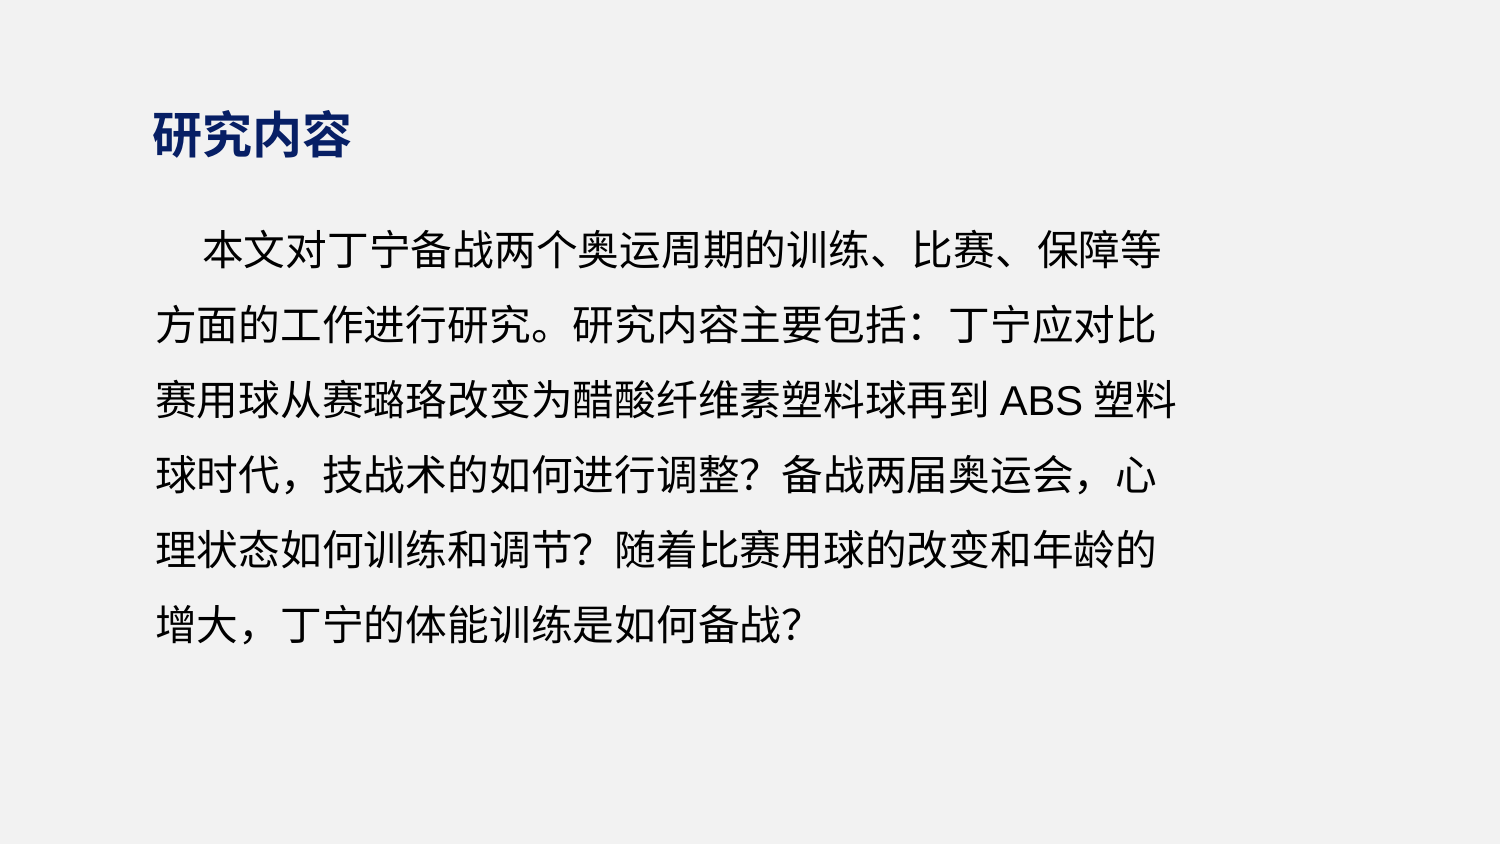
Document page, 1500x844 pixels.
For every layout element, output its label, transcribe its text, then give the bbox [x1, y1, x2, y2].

text_box 本文对丁宁备战两个奥运周期的训练、比赛、保障等方面的工作进行研究。研究内容主要包括：丁宁应对比赛用球从赛璐珞改变为醋酸纤维素塑料球再到ABS塑料球时代，技战术的如何进行调整？备战两届奥运会，心理状态如何训练和调节？随着比赛用球的改变和年龄的增大，丁宁的体能训练是如何备战？ [140, 191, 1206, 657]
text_box 研究内容 [141, 97, 365, 170]
